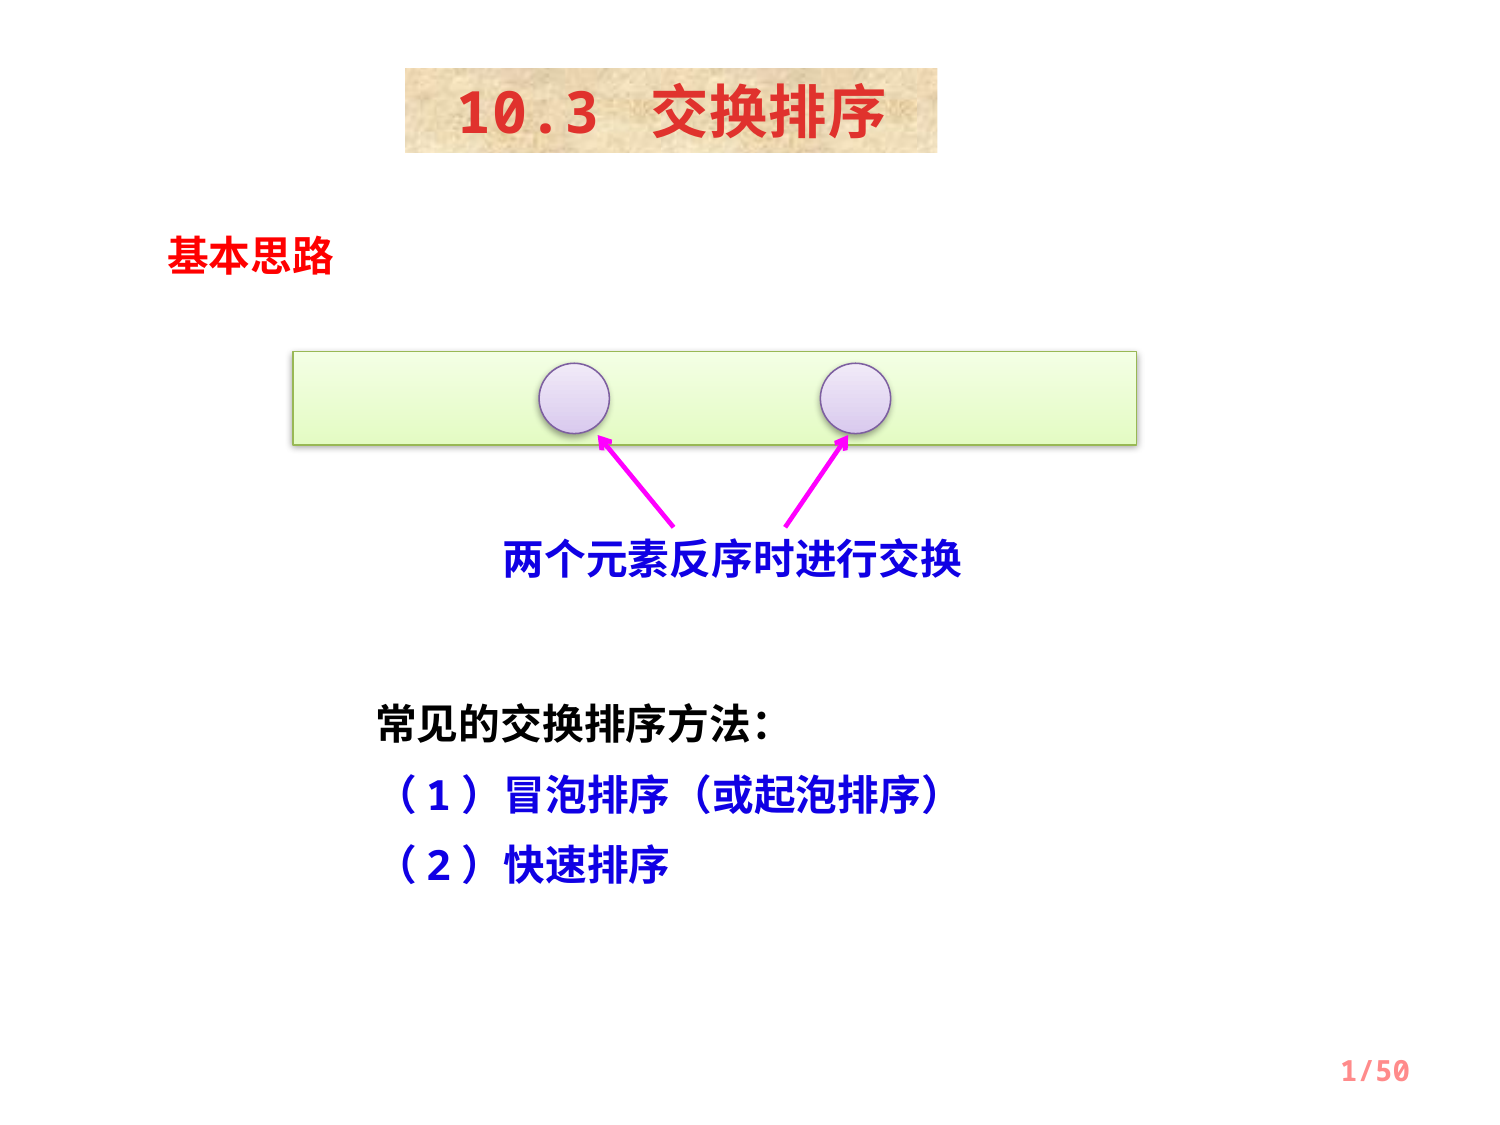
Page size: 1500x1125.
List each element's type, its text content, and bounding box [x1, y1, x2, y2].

text_box 常见的交换排序方法： （1）冒泡排序（或起泡排序） （2）快速排序 [349, 678, 1045, 909]
slide_number 1/50 [1074, 1042, 1425, 1103]
text_box [292, 351, 1137, 446]
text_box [480, 434, 985, 592]
text_box 10.3 交换排序 [405, 68, 938, 153]
text_box 基本思路 [152, 222, 387, 288]
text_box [538, 363, 891, 433]
